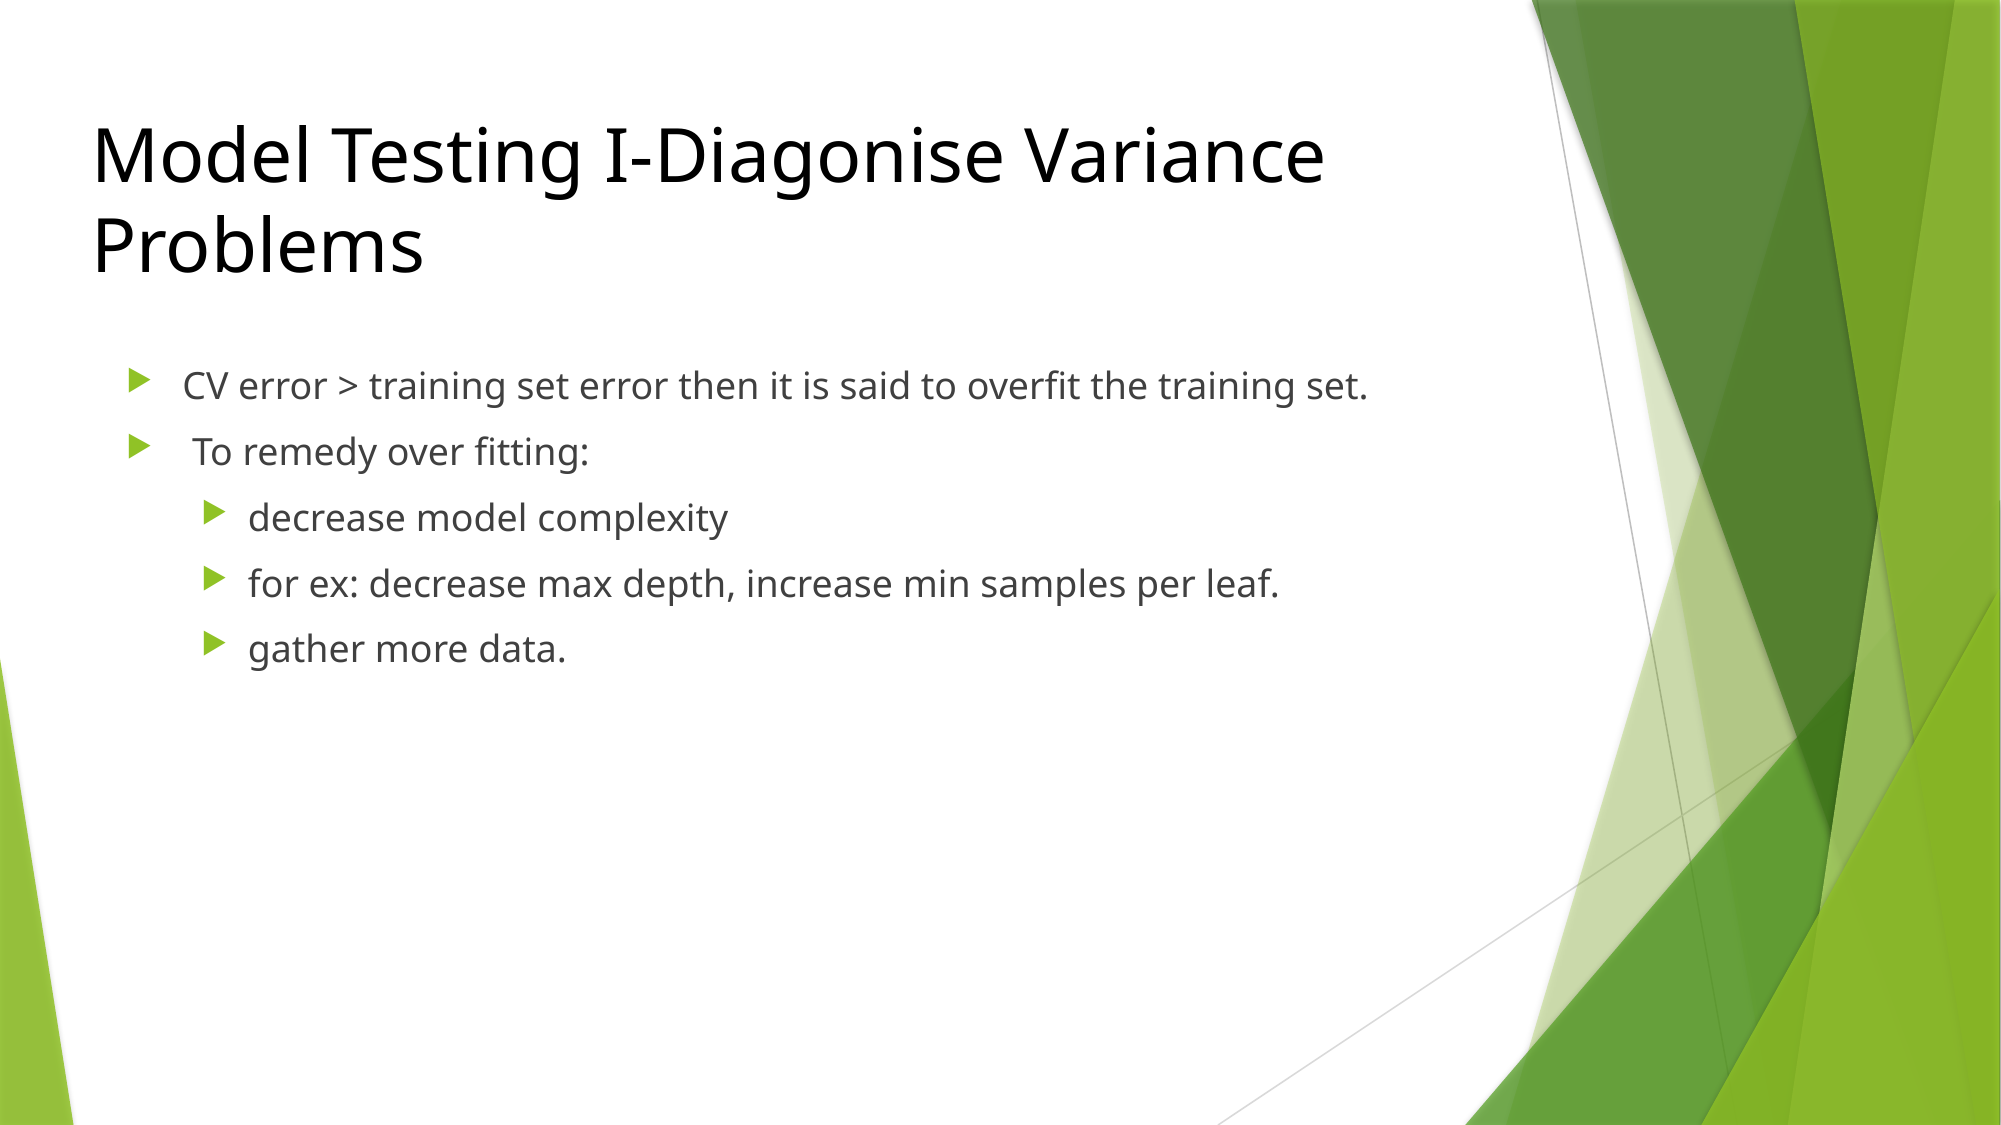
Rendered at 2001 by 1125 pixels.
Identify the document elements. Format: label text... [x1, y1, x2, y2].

list CV error > training set error then it is said to overfit the training set. To remedy over fitting: decrease model complexity for ex: decrease max depth, increase min samples per leaf. gather more data. [111, 354, 1522, 992]
title Model Testing I-Diagonise Variance Problems [76, 99, 1659, 317]
